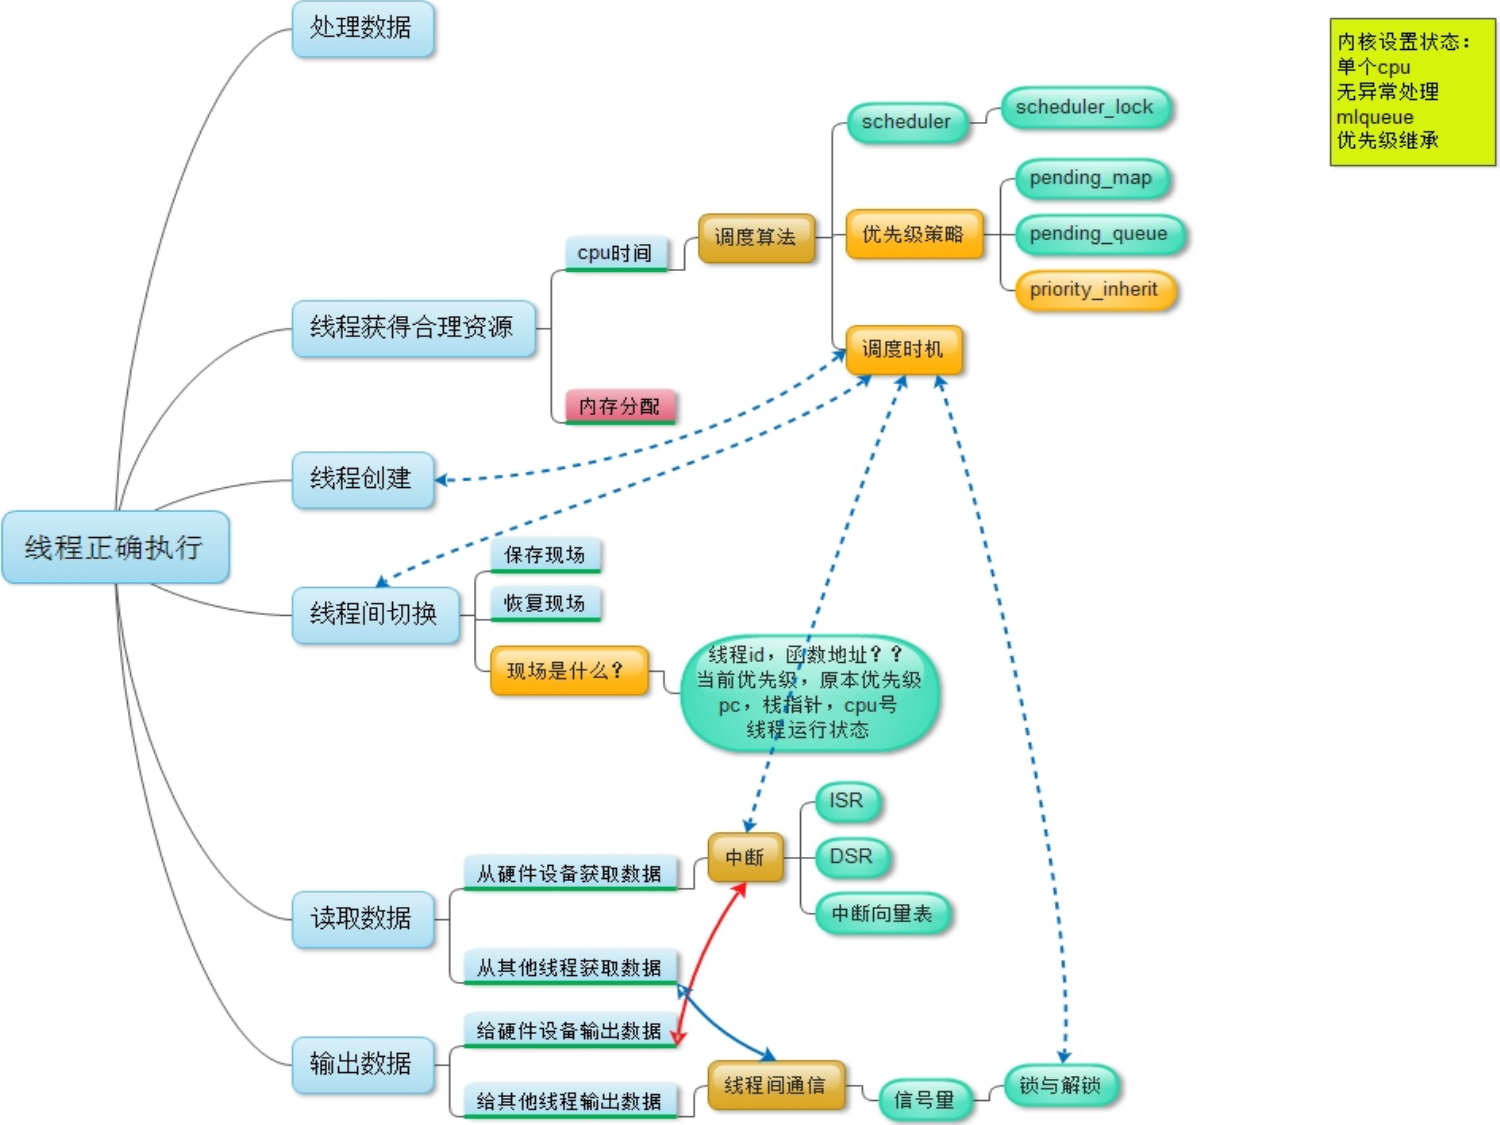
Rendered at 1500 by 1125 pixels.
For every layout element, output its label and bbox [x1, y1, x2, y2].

list [0, 0, 1500, 1125]
